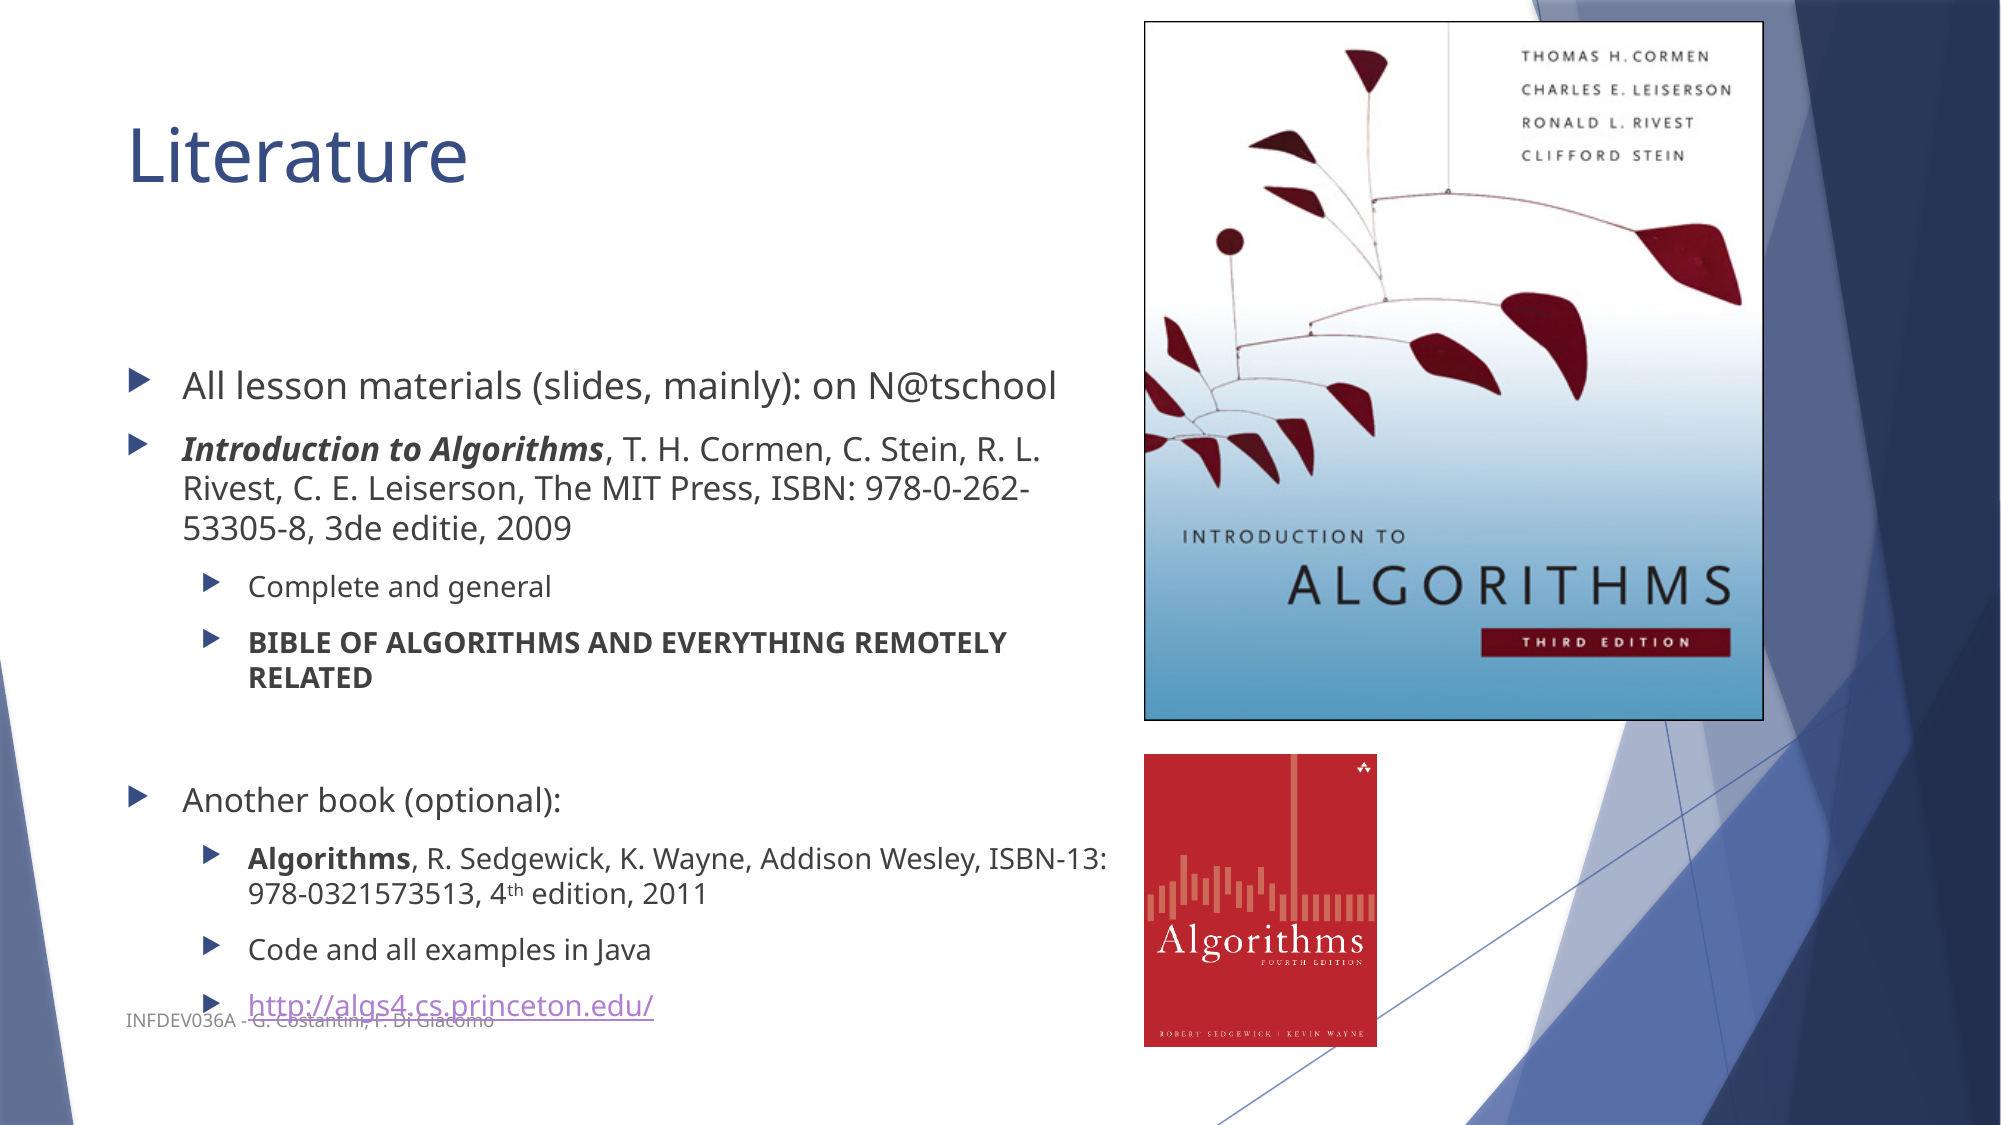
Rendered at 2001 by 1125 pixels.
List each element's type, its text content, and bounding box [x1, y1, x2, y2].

picture [1143, 754, 1378, 1048]
list All lesson materials (slides, mainly): on N@tschool Introduction to Algorithms, T. H. Cormen, C. Stein, R. L. Rivest, C. E. Leiserson, The MIT Press, ISBN: 978-0-262-53305-8, 3de editie, 2009 Complete and general BIBLE OF ALGORITHMS AND EVERYTHING REMOTELY RELATED Another book (optional): Algorithms, R. Sedgewick, K. Wayne, Addison Wesley, ISBN-13: 978-0321573513, 4th edition, 2011 Code and all examples in Java http://algs4.cs.princeton.edu/ [111, 354, 1145, 991]
title Literature [111, 99, 1138, 317]
picture [1143, 20, 1764, 722]
footer INFDEV036A - G. Costantini, F. Di Giacomo [111, 991, 1139, 1051]
